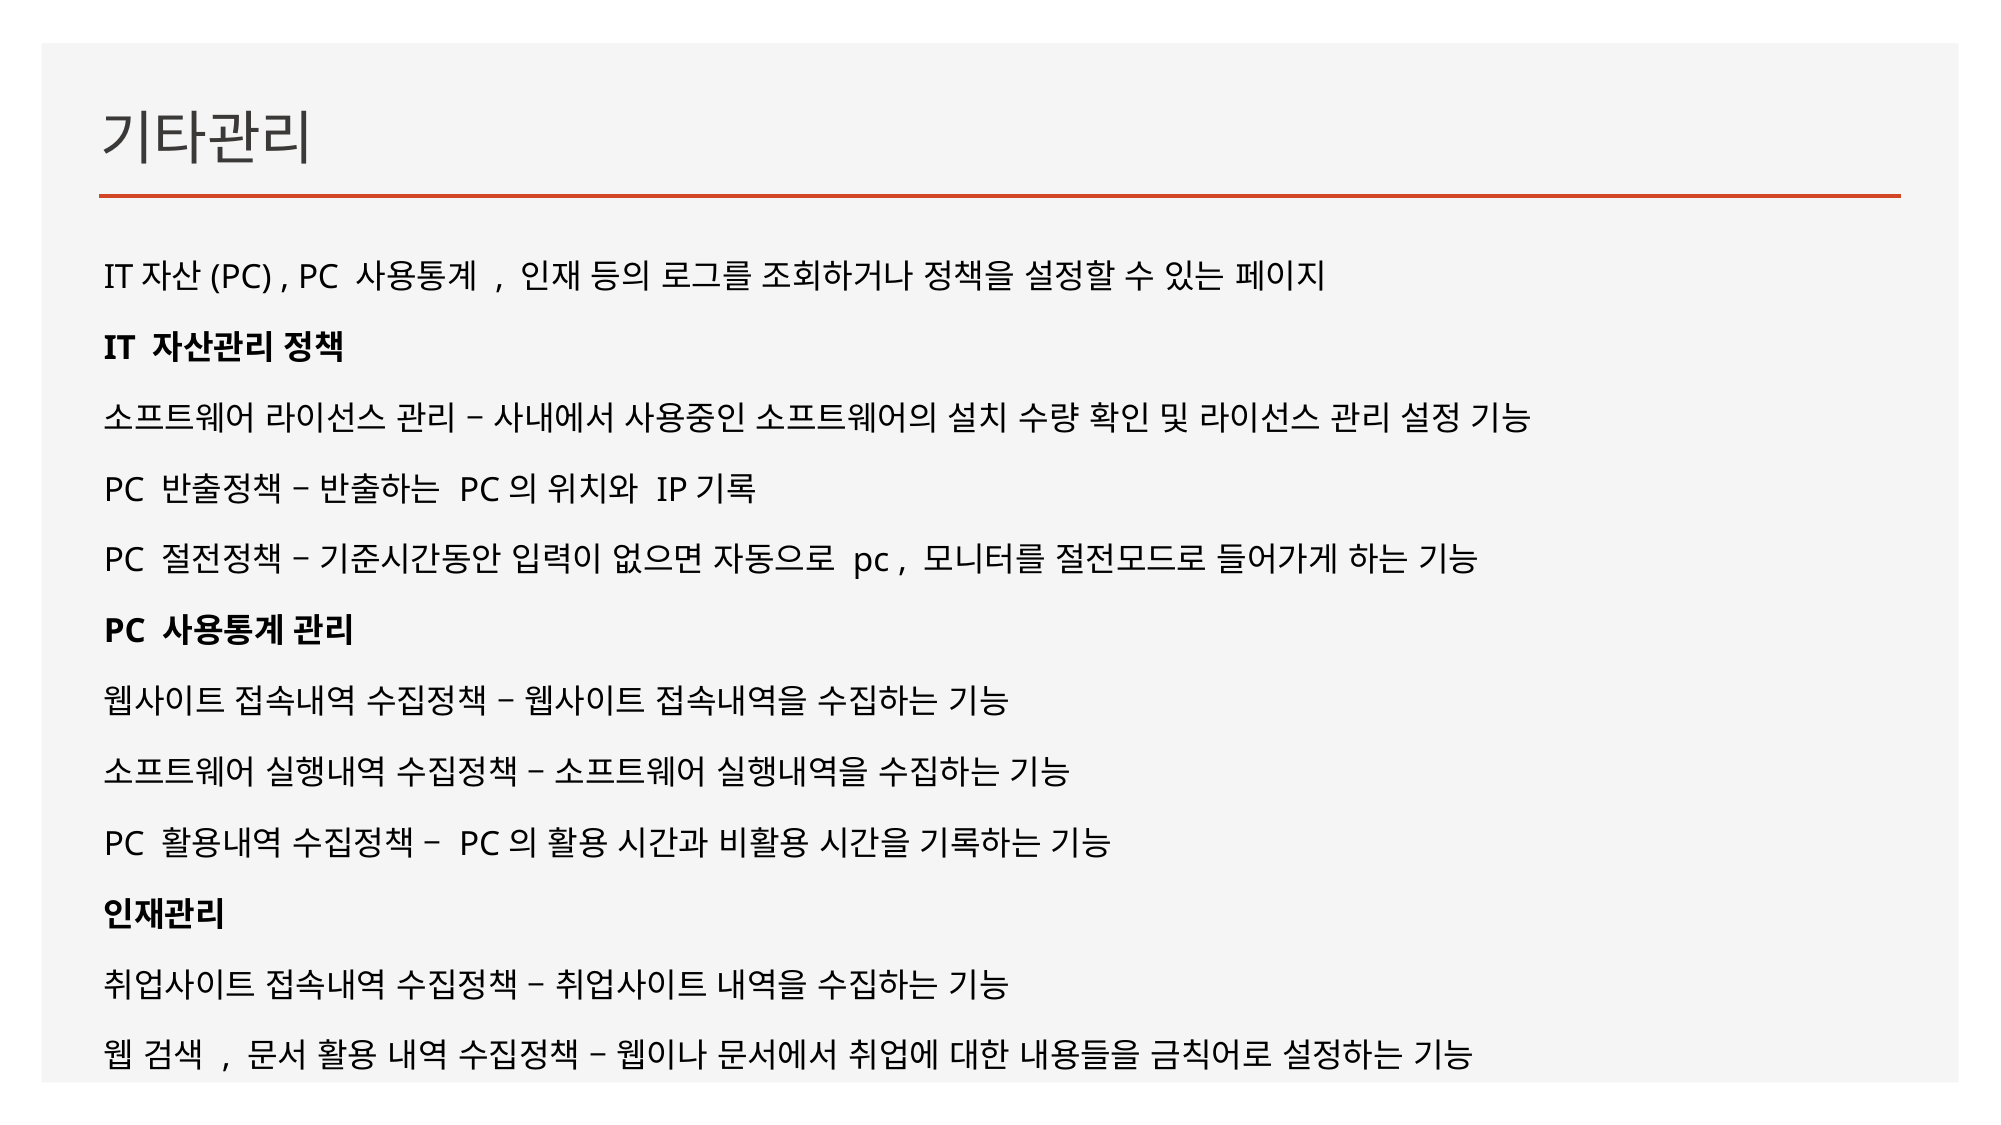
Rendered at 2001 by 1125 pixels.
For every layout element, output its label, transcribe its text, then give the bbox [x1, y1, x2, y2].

text_box IT자산(PC) , PC 사용통계 , 인재 등의 로그를 조회하거나 정책을 설정할 수 있는 페이지 IT 자산관리 정책 소프트웨어 라이선스 관리 – 사내에서 사용중인 소프트웨어의 설치 수량 확인 및 라이선스 관리 설정 기능 PC 반출정책 – 반출하는 PC의 위치와 IP기록 PC 절전정책 – 기준시간동안 입력이 없으면 자동으로 pc , 모니터를 절전모드로 들어가게 하는 기능 PC 사용통계 관리 웹사이트 접속내역 수집정책 – 웹사이트 접속내역을 수집하는 기능 소프트웨어 실행내역 수집정책 – 소프트웨어 실행내역을 수집하는 기능 PC 활용내역 수집정책 – PC의 활용 시간과 비활용 시간을 기록하는 기능 인재관리 취업사이트 접속내역 수집정책 – 취업사이트 내역을 수집하는 기능 웹 검색 , 문서 활용 내역 수집정책 – 웹이나 문서에서 취업에 대한 내용들을 금칙어로 설정하는 기능 [88, 250, 1917, 1125]
title 기타관리 [85, 73, 1499, 179]
